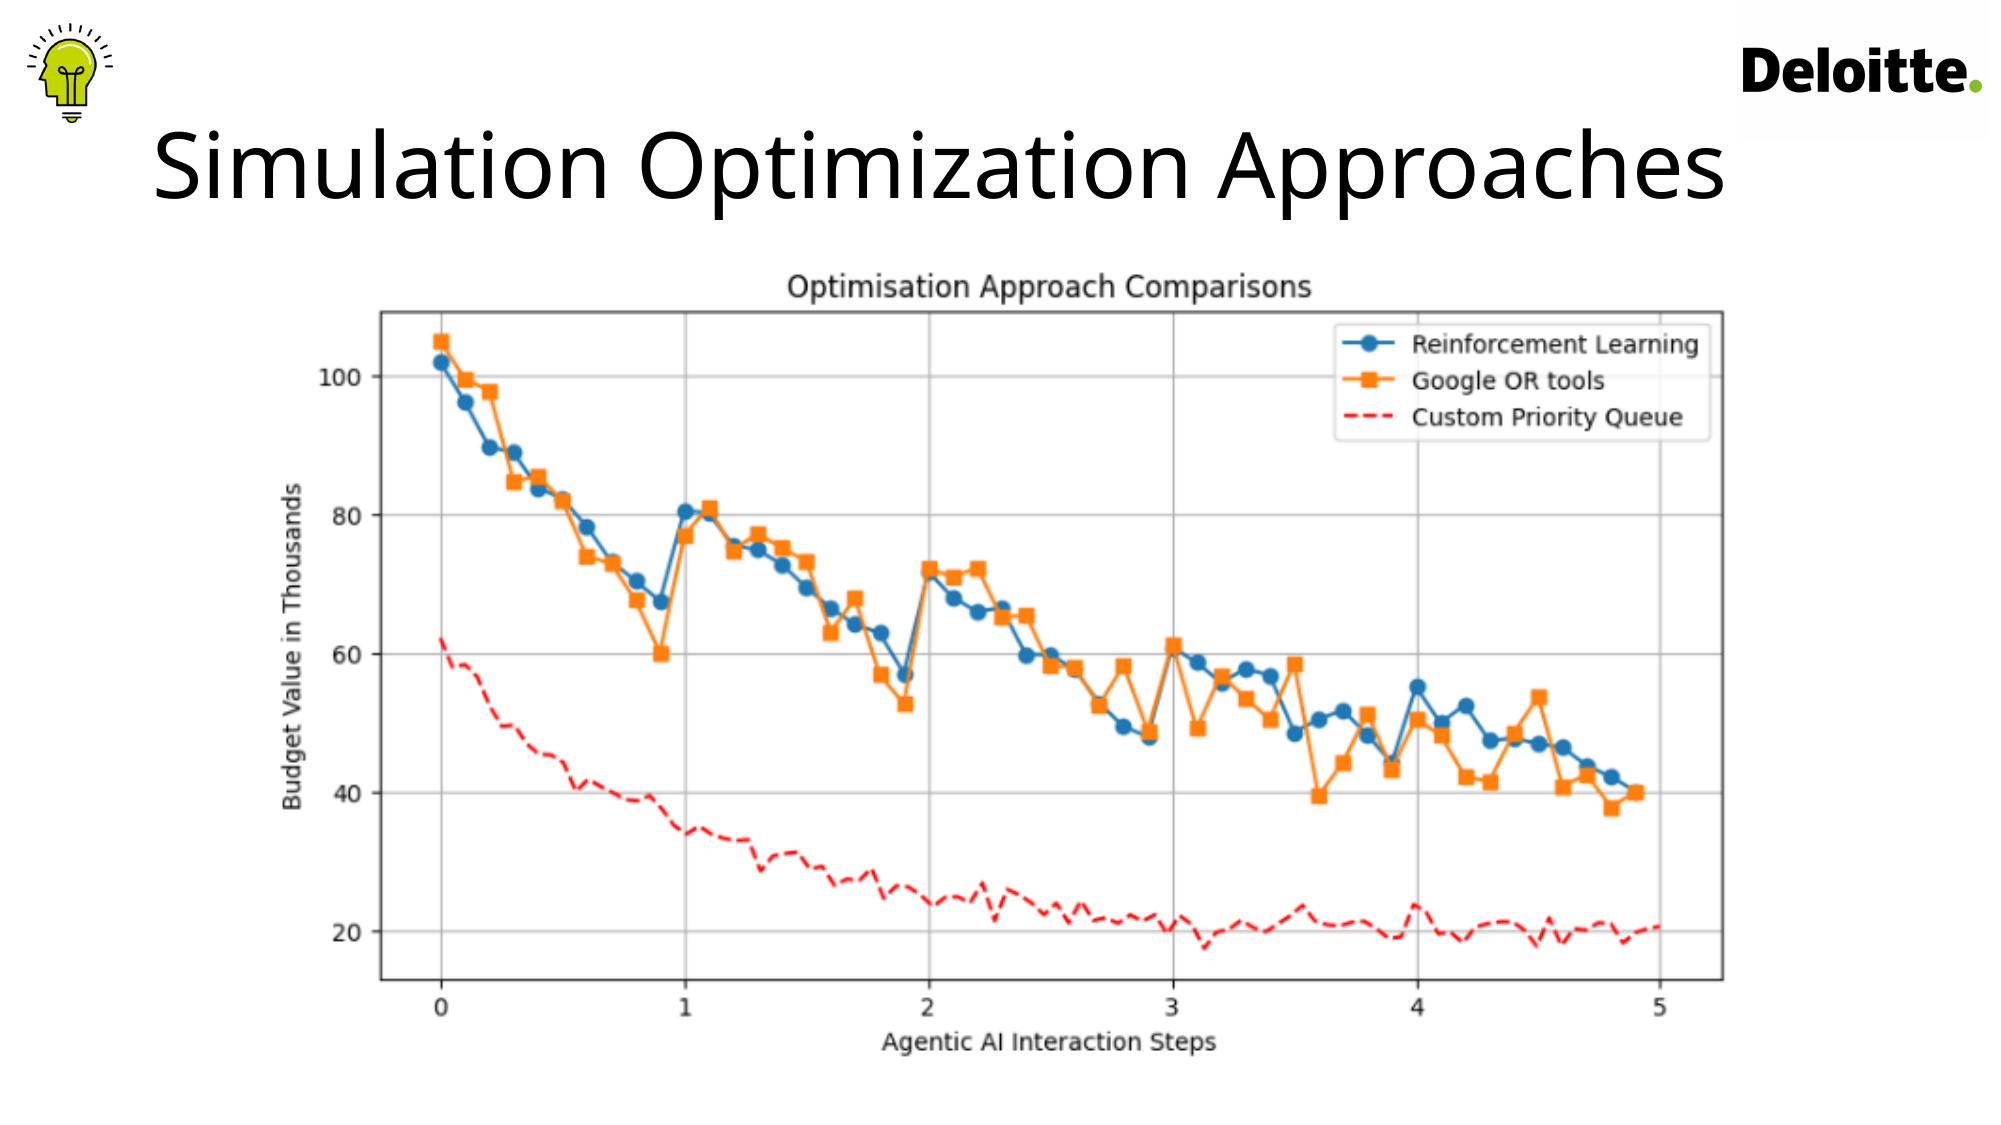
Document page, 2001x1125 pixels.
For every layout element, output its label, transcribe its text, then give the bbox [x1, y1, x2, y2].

title Simulation Optimization Approaches [137, 59, 1863, 278]
picture [27, 23, 113, 123]
picture [1737, 0, 1988, 141]
picture [268, 259, 1732, 1066]
